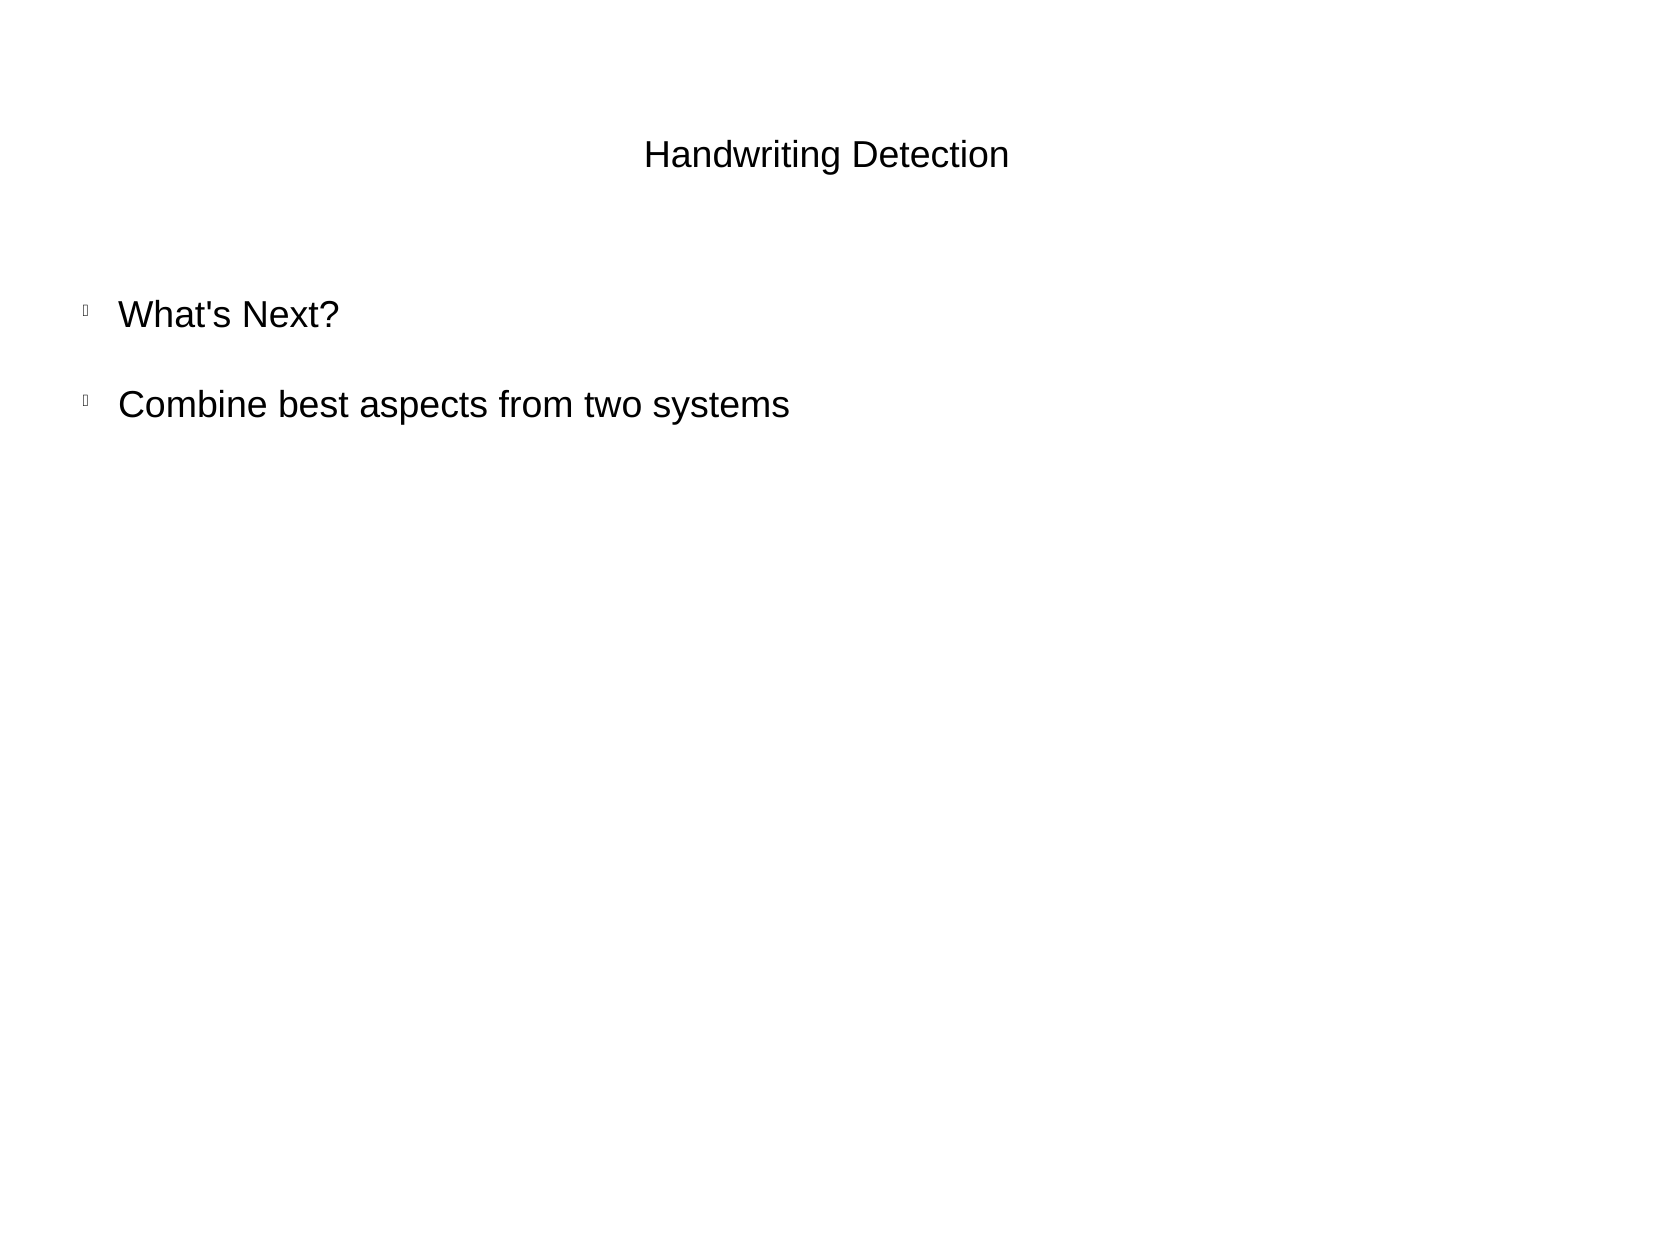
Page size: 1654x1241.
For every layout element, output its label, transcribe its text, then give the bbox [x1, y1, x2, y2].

text_box Handwriting Detection [82, 49, 1571, 257]
text_box What's Next? Combine best aspects from two systems [82, 290, 1538, 1010]
